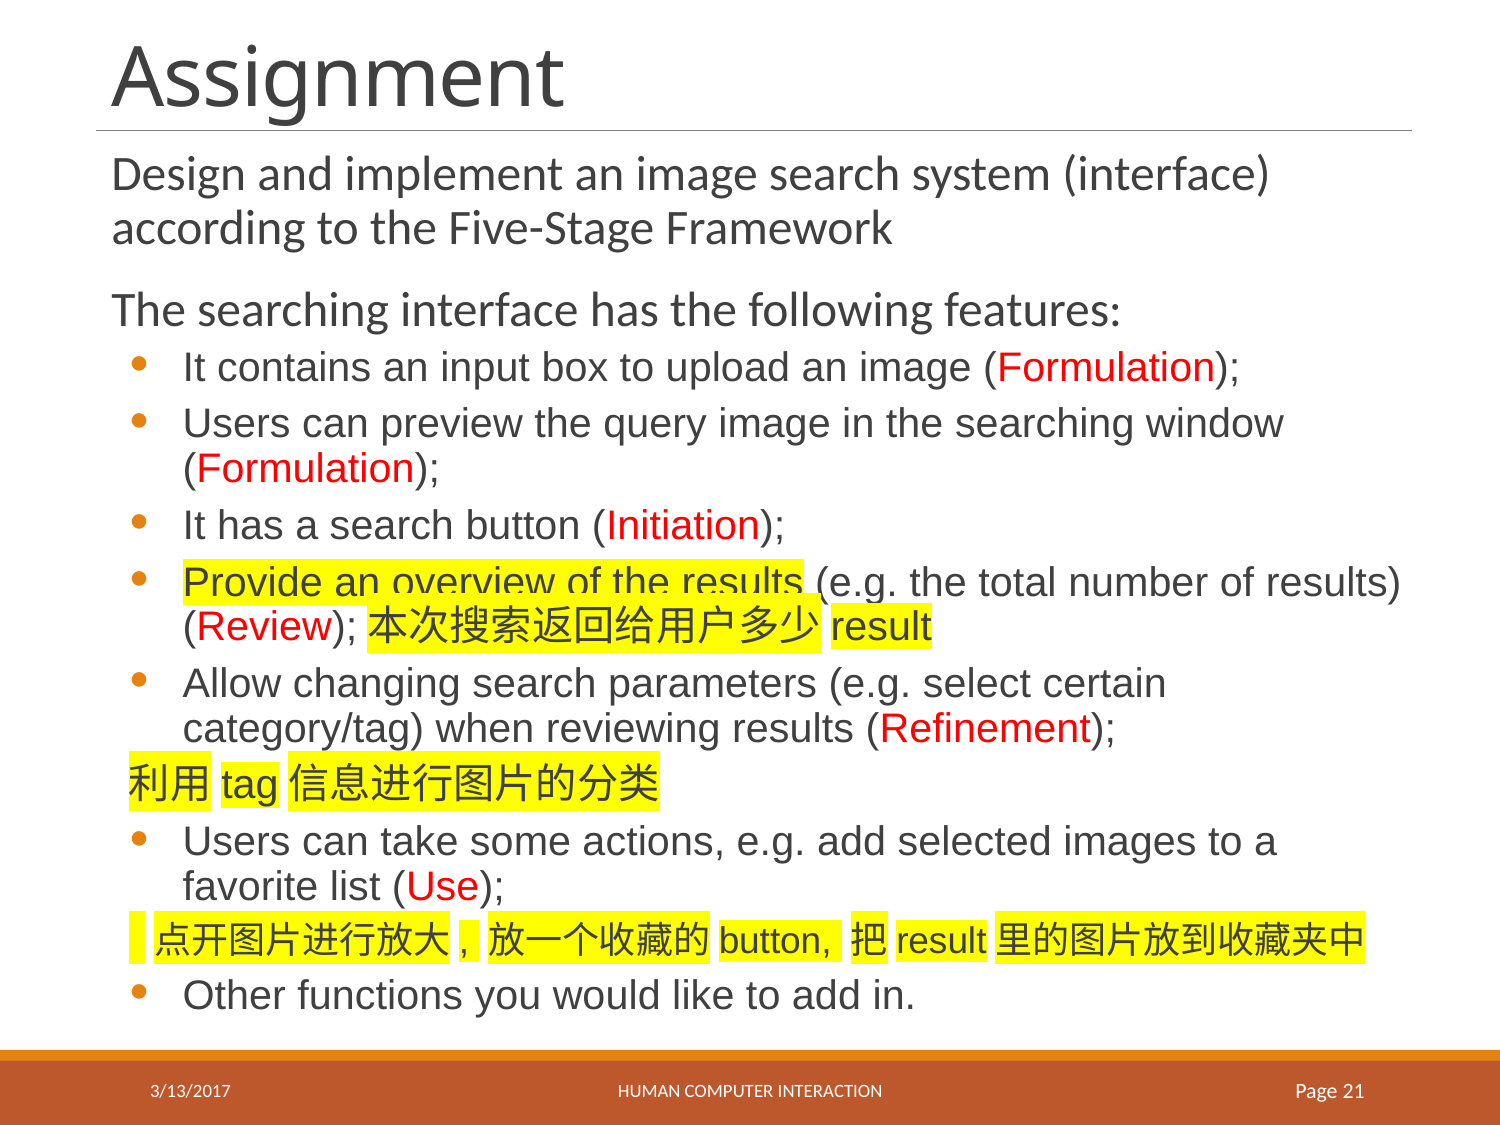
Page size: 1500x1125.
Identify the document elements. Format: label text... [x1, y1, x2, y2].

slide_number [135, 1059, 440, 1120]
footer HUMAN COMPUTER INTERACTION [453, 1059, 1047, 1120]
title Assignment [96, 19, 1413, 131]
slide_number Page 21 [1218, 1059, 1380, 1120]
list Design and implement an image search system (interface) according to the Five-Stage Framework The searching interface has the following features: It contains an input box to upload an image (Formulation); Users can preview the query image in the searching window (Formulation); It has a search button (Initiation); Provide an overview of the results (e.g. the total number of results) (Review);本次搜索返回给用户多少result Allow changing search parameters (e.g. select certain category/tag) when reviewing results (Refinement); 利用tag信息进行图片的分类 Users can take some actions, e.g. add selected images to a favorite list (Use); 点开图片进行放大, 放一个收藏的button, 把result里的图片放到收藏夹中 Other functions you would like to add in. [96, 140, 1413, 1034]
